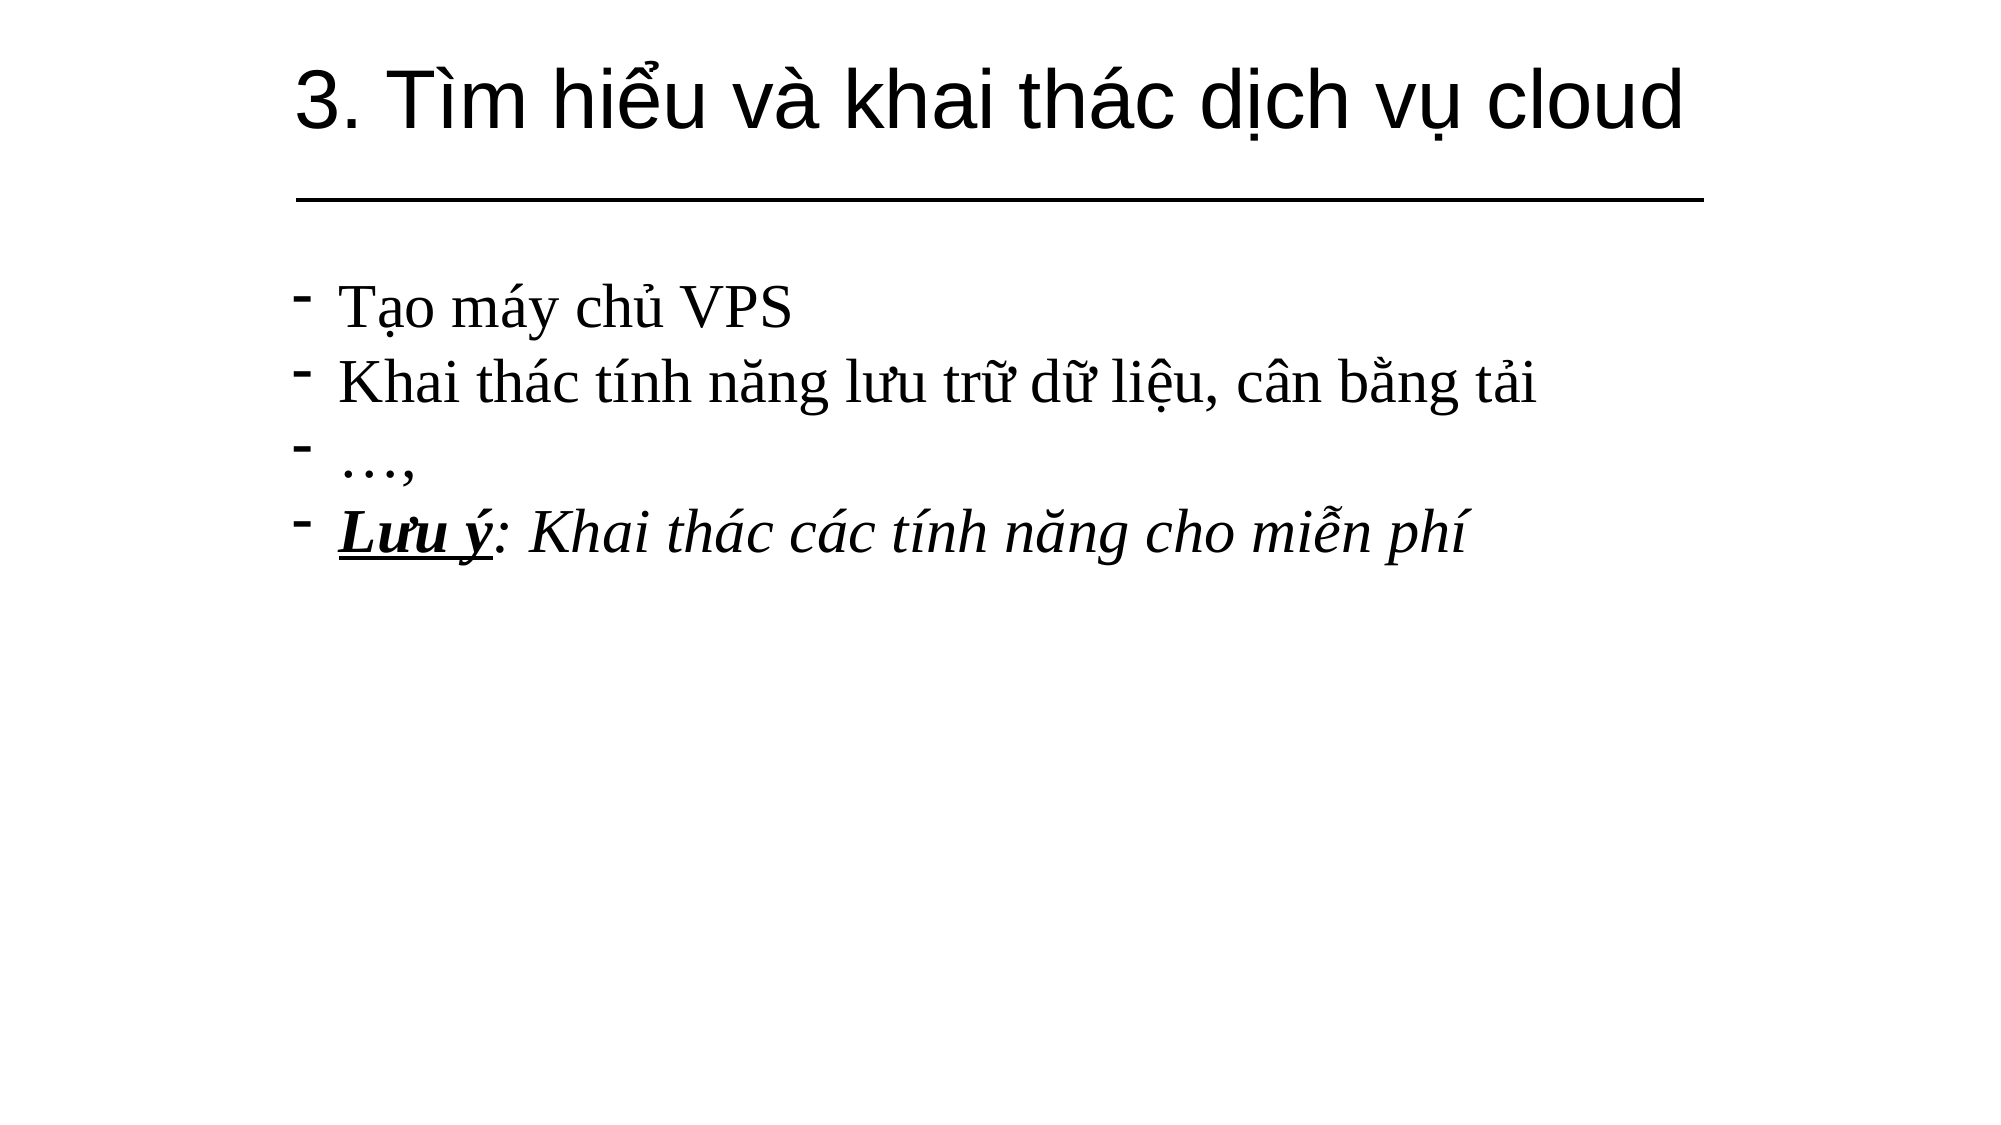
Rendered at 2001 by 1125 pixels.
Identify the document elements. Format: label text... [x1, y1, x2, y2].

text_box Tạo máy chủ VPS Khai thác tính năng lưu trữ dữ liệu, cân bằng tải …, Lưu ý: Khai thác các tính năng cho miễn phí [277, 258, 1852, 573]
title 3. Tìm hiểu và khai thác dịch vụ cloud [277, 32, 1924, 171]
